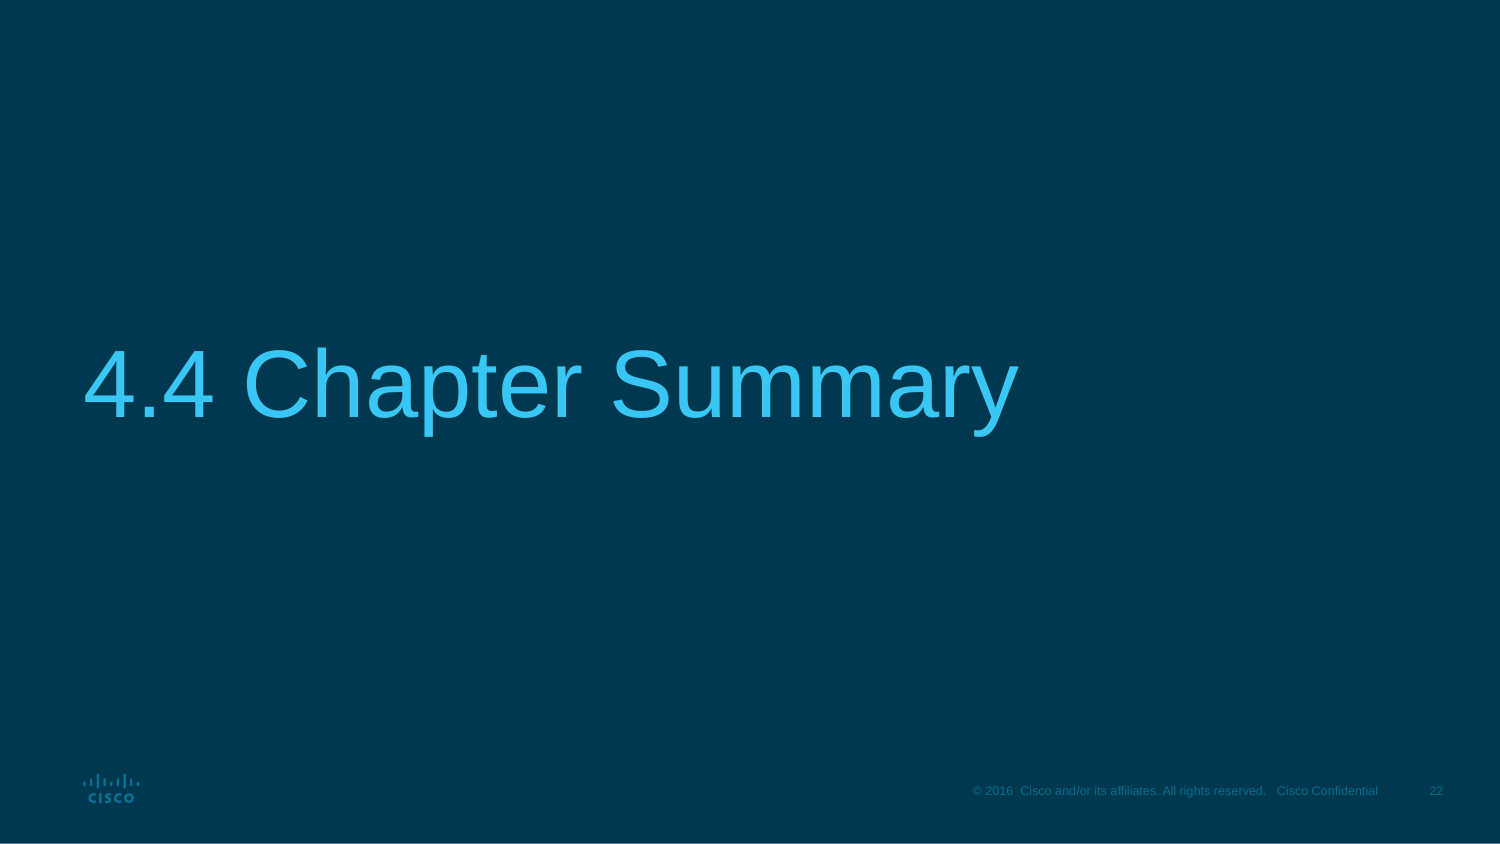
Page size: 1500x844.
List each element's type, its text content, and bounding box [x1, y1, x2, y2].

title 4.4 Chapter Summary [68, 150, 1315, 446]
